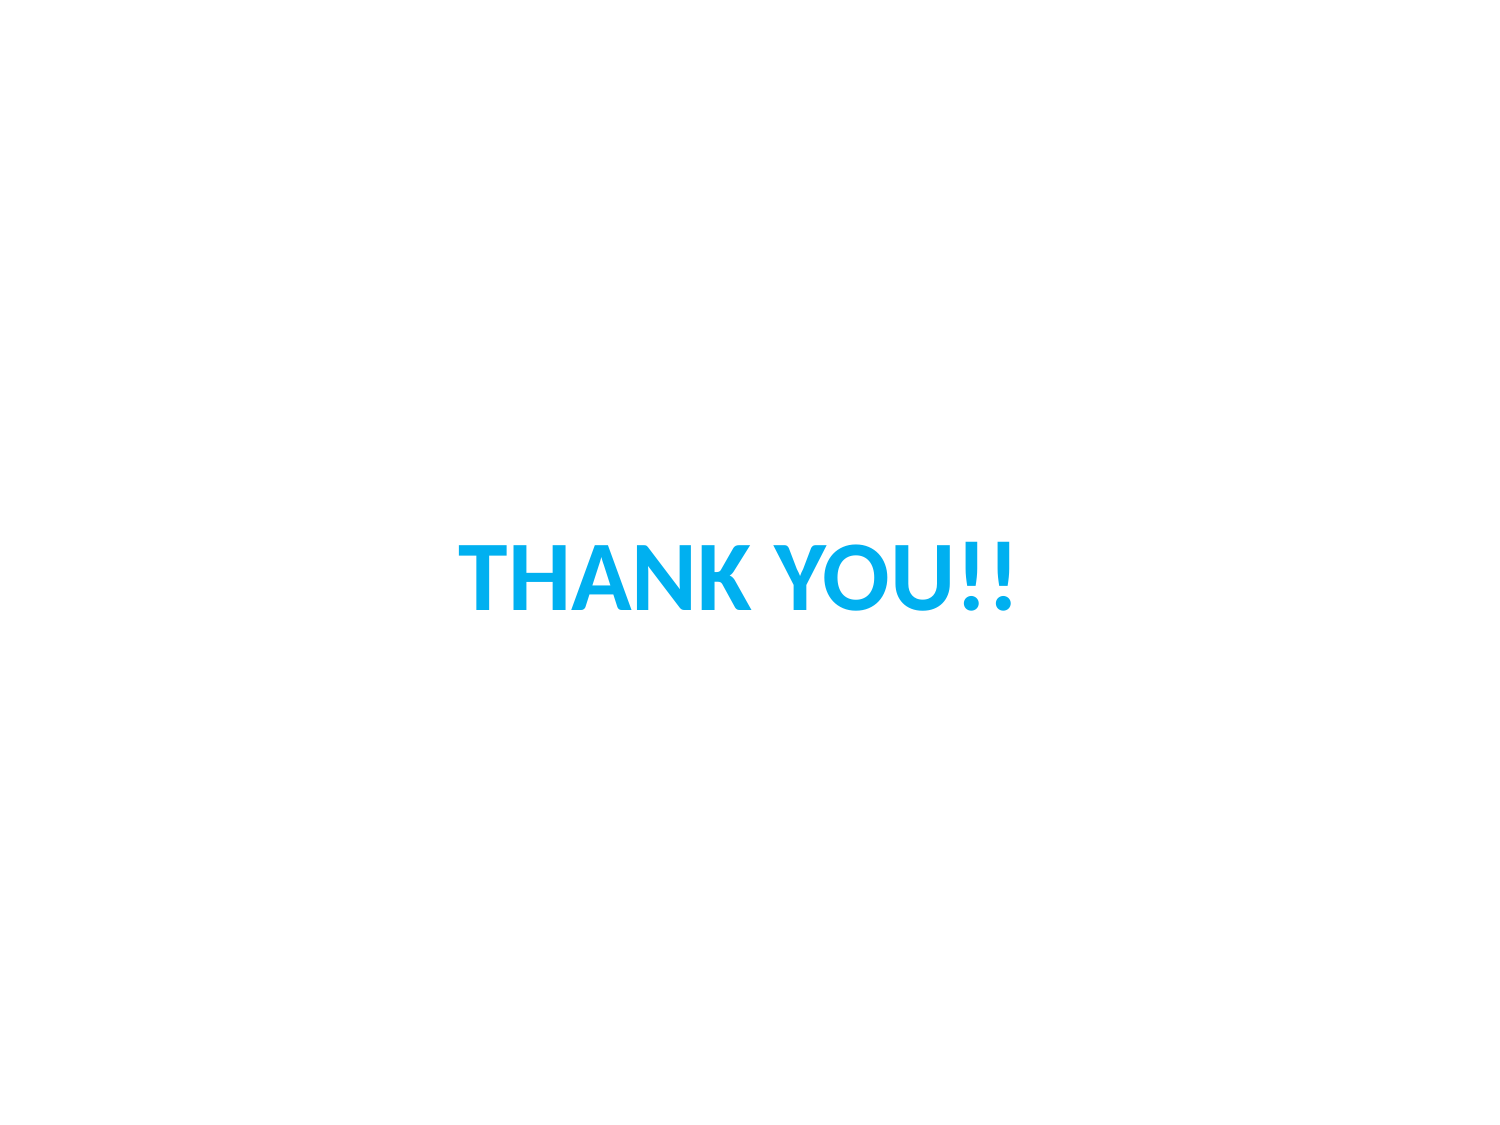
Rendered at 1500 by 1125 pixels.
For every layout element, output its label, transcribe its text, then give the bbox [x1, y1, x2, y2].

list THANK YOU!! [64, 503, 1415, 757]
